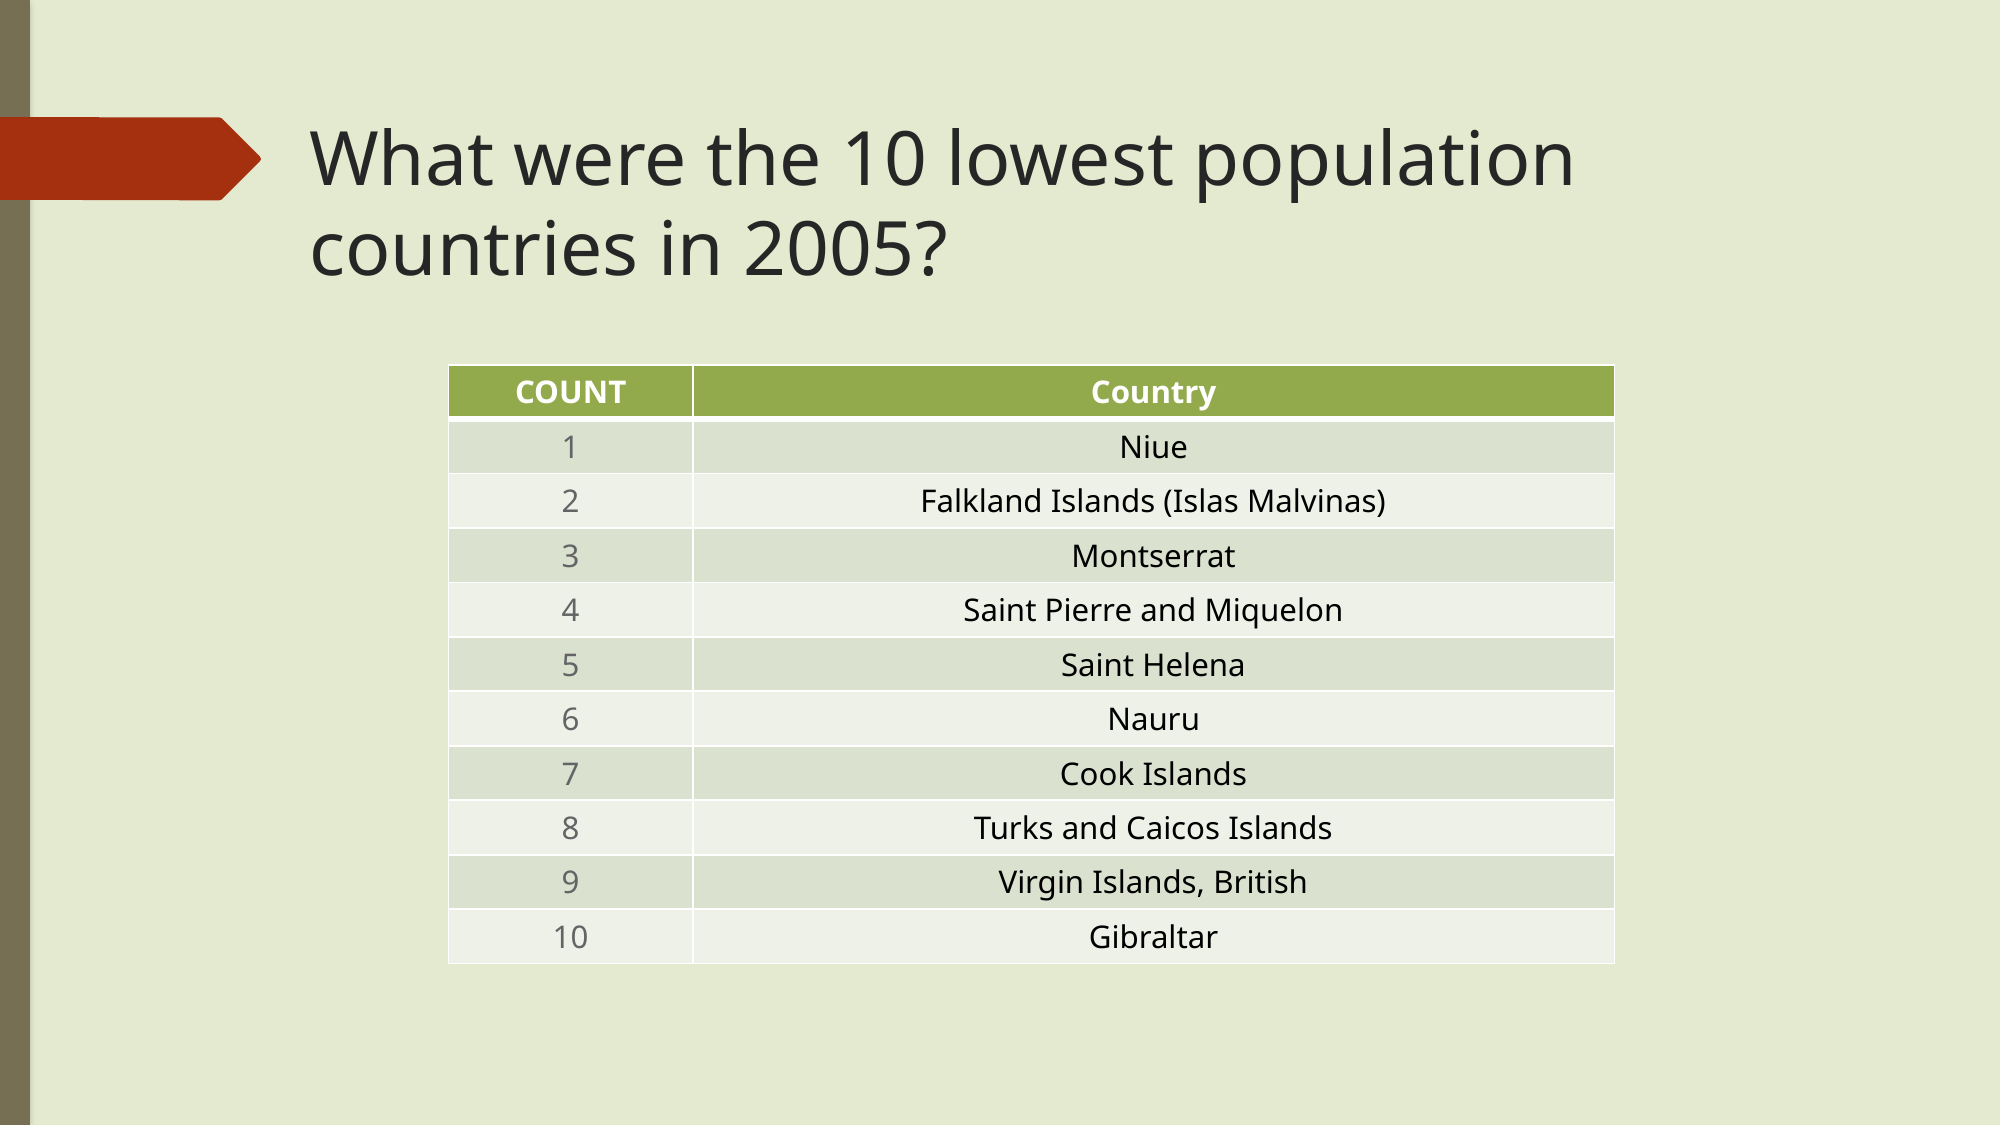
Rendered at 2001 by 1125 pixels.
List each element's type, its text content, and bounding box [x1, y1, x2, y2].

table_cell 9 [449, 856, 692, 908]
table_cell 7 [449, 747, 692, 799]
table_cell 10 [449, 910, 692, 963]
text_box [0, 200, 31, 1125]
table_cell 1 [449, 422, 692, 473]
table_cell 8 [449, 801, 692, 854]
table_cell 2 [449, 474, 692, 527]
table_cell Falkland Islands (Islas Malvinas) [694, 474, 1614, 527]
table_header COUNT [449, 366, 692, 416]
table_cell Montserrat [694, 529, 1614, 582]
table_cell Virgin Islands, British [694, 856, 1614, 908]
text_box [0, 0, 31, 117]
table_cell Niue [694, 422, 1614, 473]
title What were the 10 lowest population countries in 2005? [294, 102, 1888, 313]
table_cell 5 [449, 638, 692, 690]
table_cell 4 [449, 583, 692, 636]
table_cell Saint Pierre and Miquelon [694, 583, 1614, 636]
table_cell 6 [449, 692, 692, 745]
table_cell Saint Helena [694, 638, 1614, 690]
table_header Country [694, 366, 1614, 416]
table_cell Turks and Caicos Islands [694, 801, 1614, 854]
text_box [0, 117, 262, 201]
table_cell Cook Islands [694, 747, 1614, 799]
table_cell Nauru [694, 692, 1614, 745]
text_box [31, 0, 2000, 1125]
table_cell 3 [449, 529, 692, 582]
table_cell Gibraltar [694, 910, 1614, 963]
